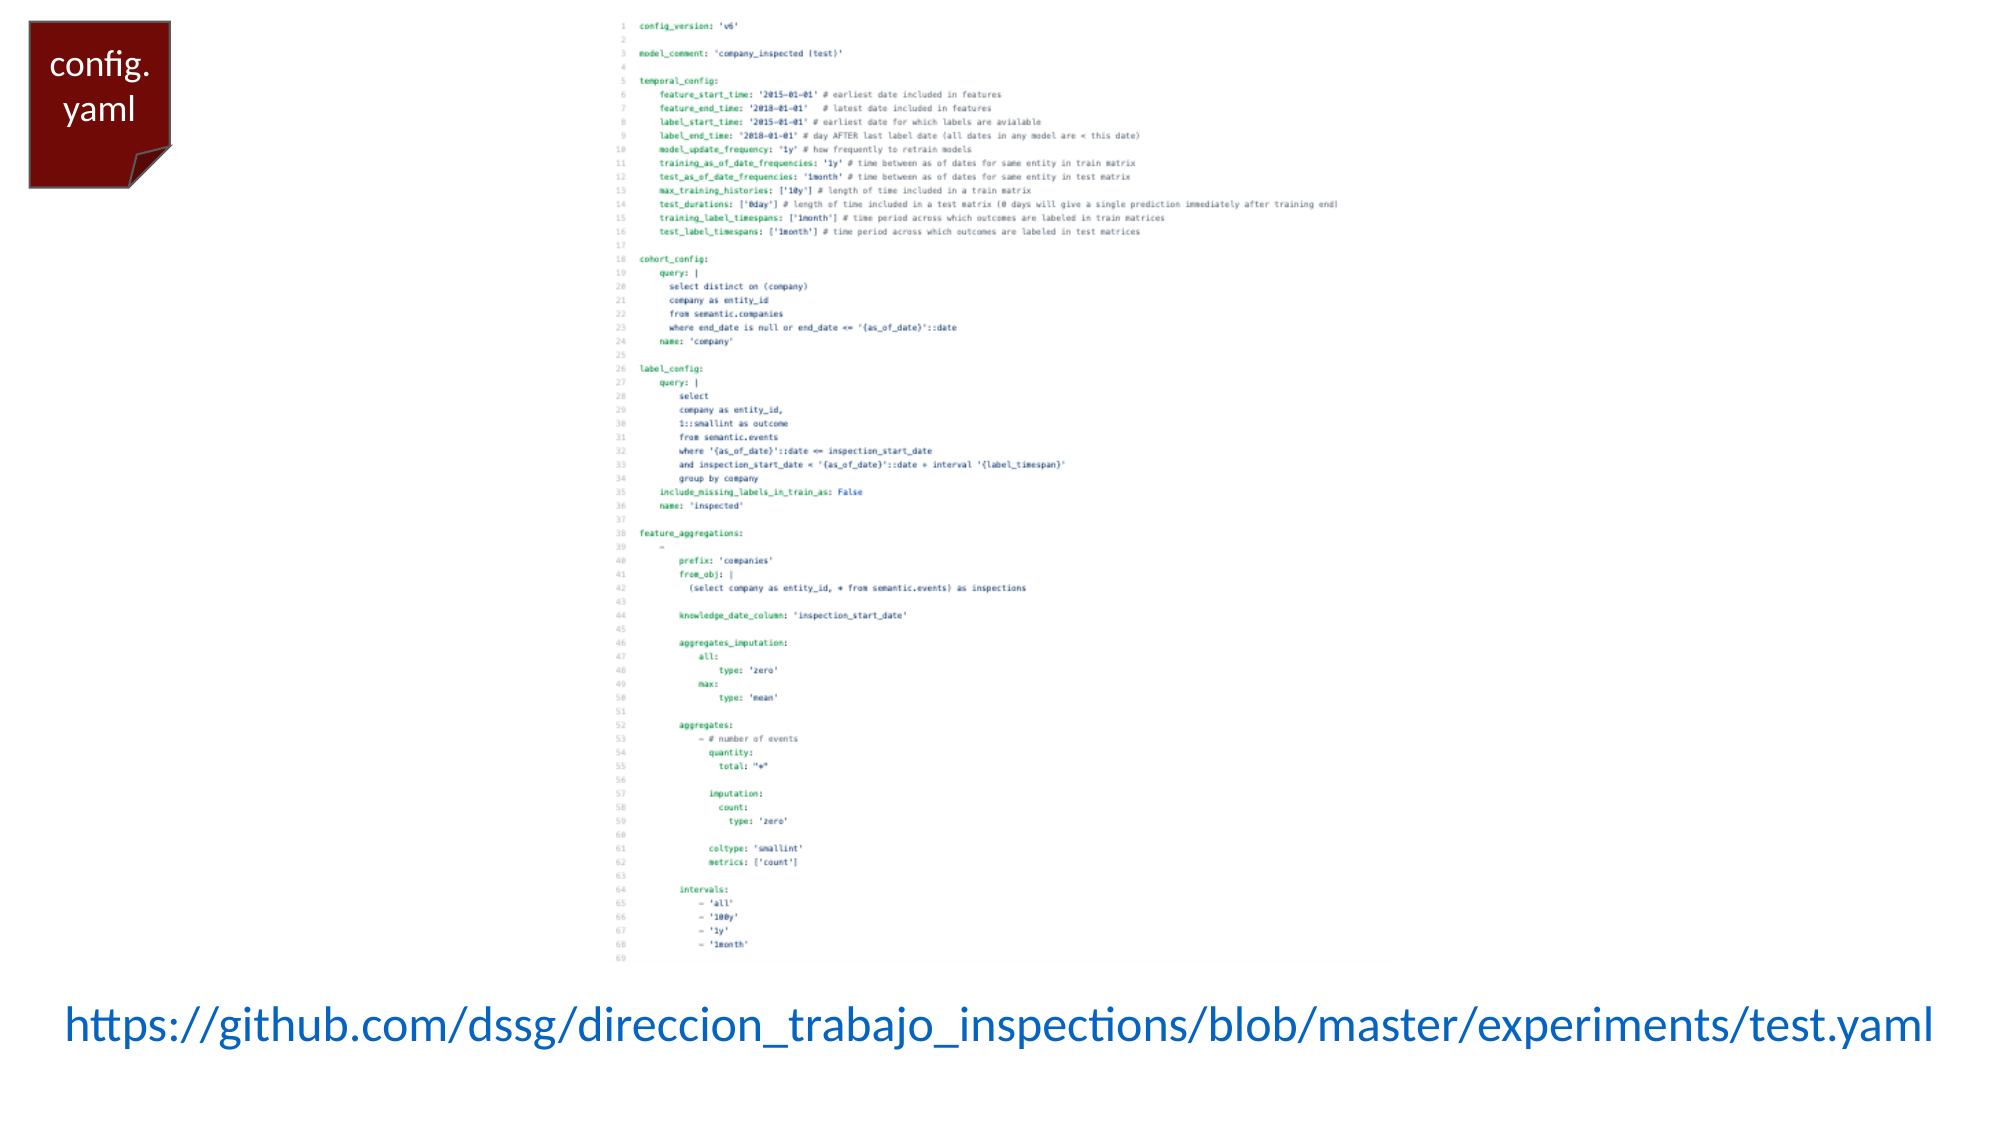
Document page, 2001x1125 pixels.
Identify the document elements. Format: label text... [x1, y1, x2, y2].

picture [604, 21, 1396, 964]
text_box https://github.com/dssg/direccion_trabajo_inspections/blob/master/experiments/test.yaml [20, 984, 1979, 1059]
text_box config.yaml [28, 20, 174, 189]
